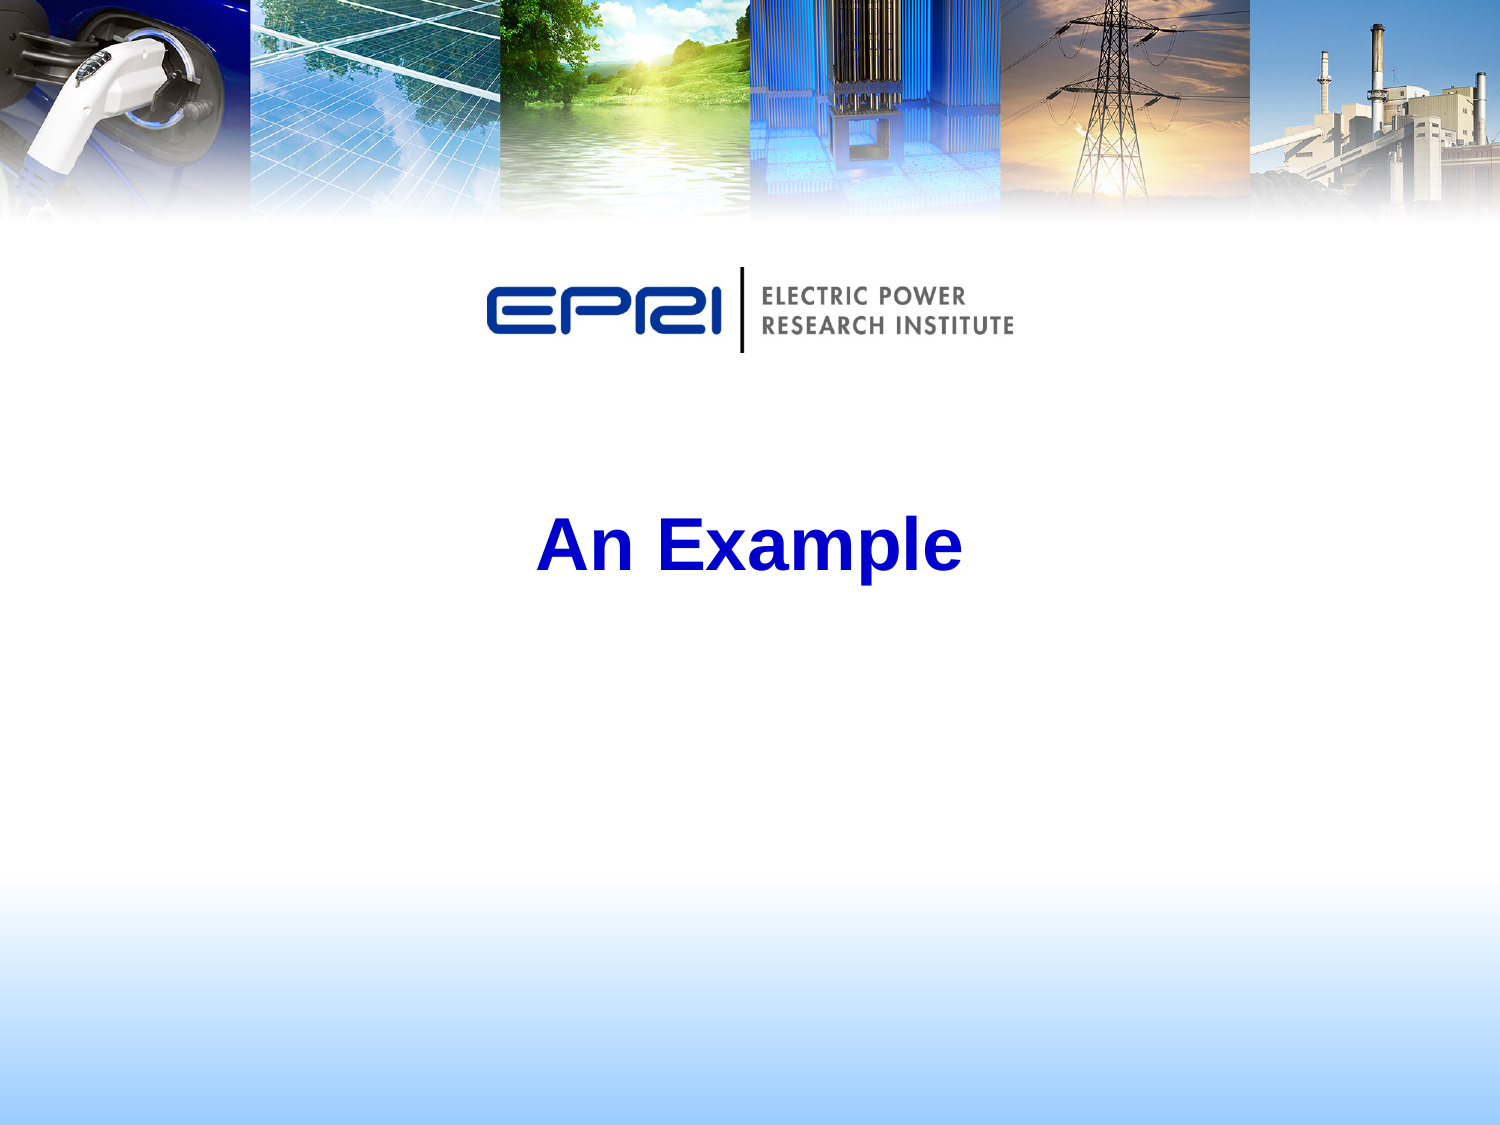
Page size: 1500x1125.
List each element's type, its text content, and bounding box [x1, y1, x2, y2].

picture [487, 267, 1013, 353]
picture [0, 0, 1500, 225]
title An Example [59, 389, 1441, 691]
